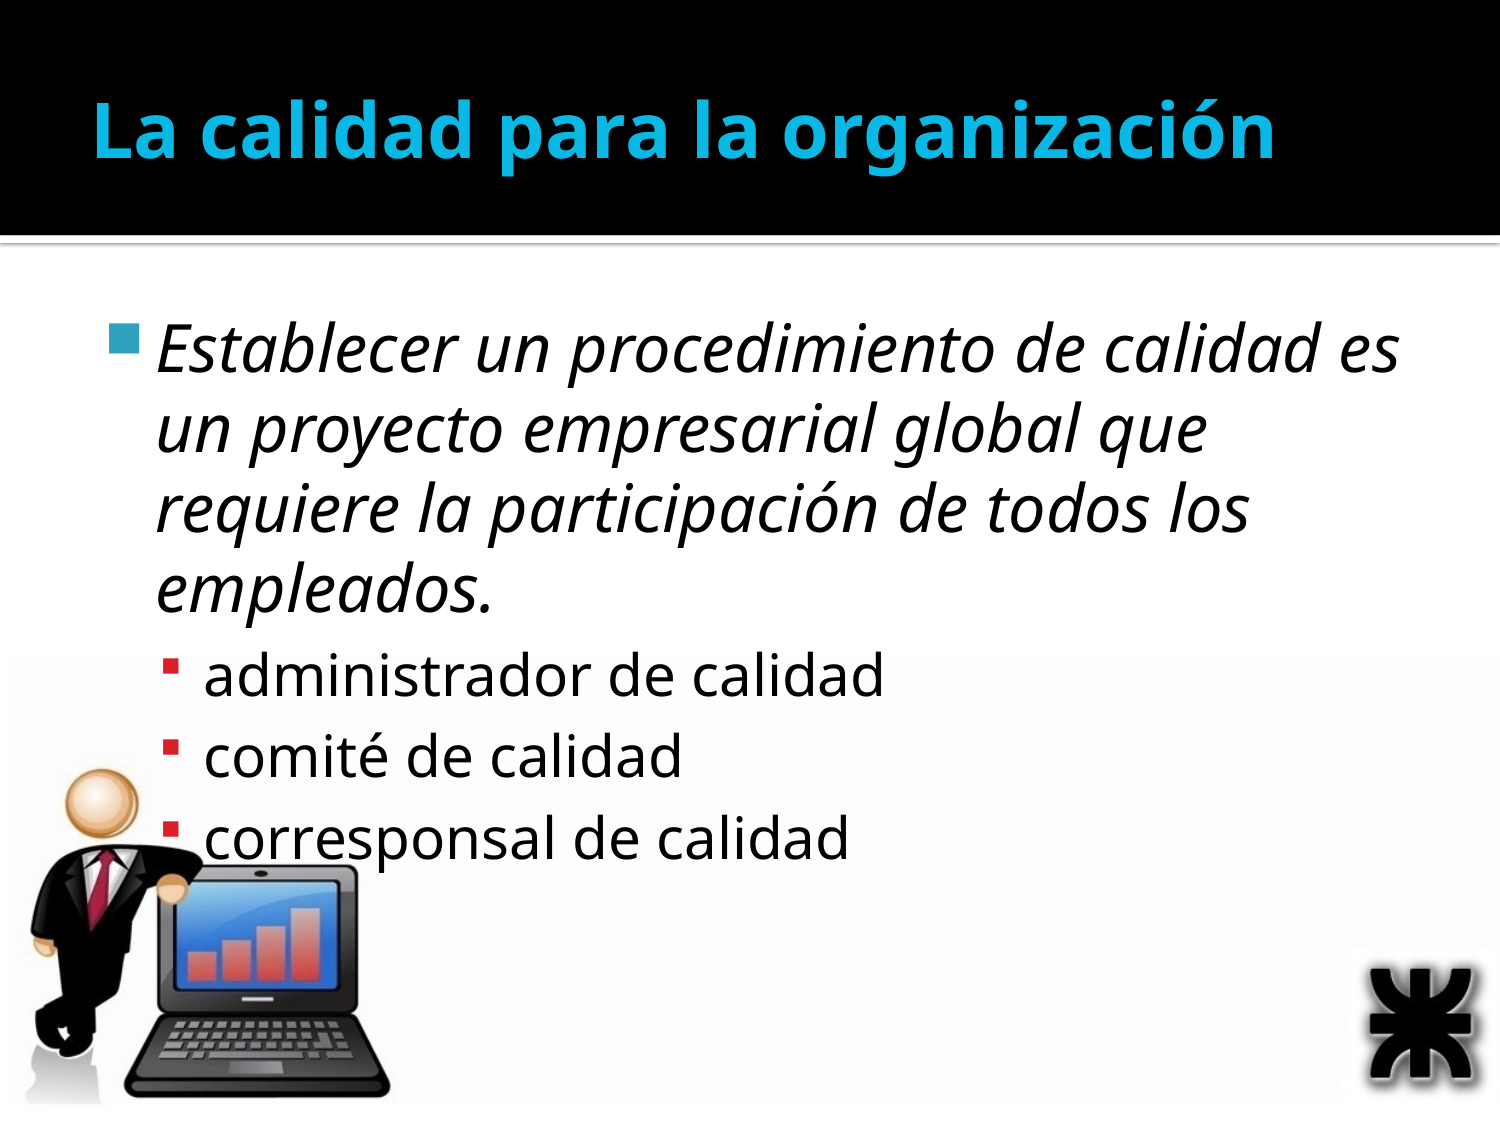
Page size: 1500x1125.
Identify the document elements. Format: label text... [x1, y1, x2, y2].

picture [0, 243, 1500, 1125]
list Establecer un procedimiento de calidad es un proyecto empresarial global que requiere la participación de todos los empleados. administrador de calidad comité de calidad corresponsal de calidad [75, 291, 1425, 1050]
title La calidad para la organización [75, 24, 1425, 231]
